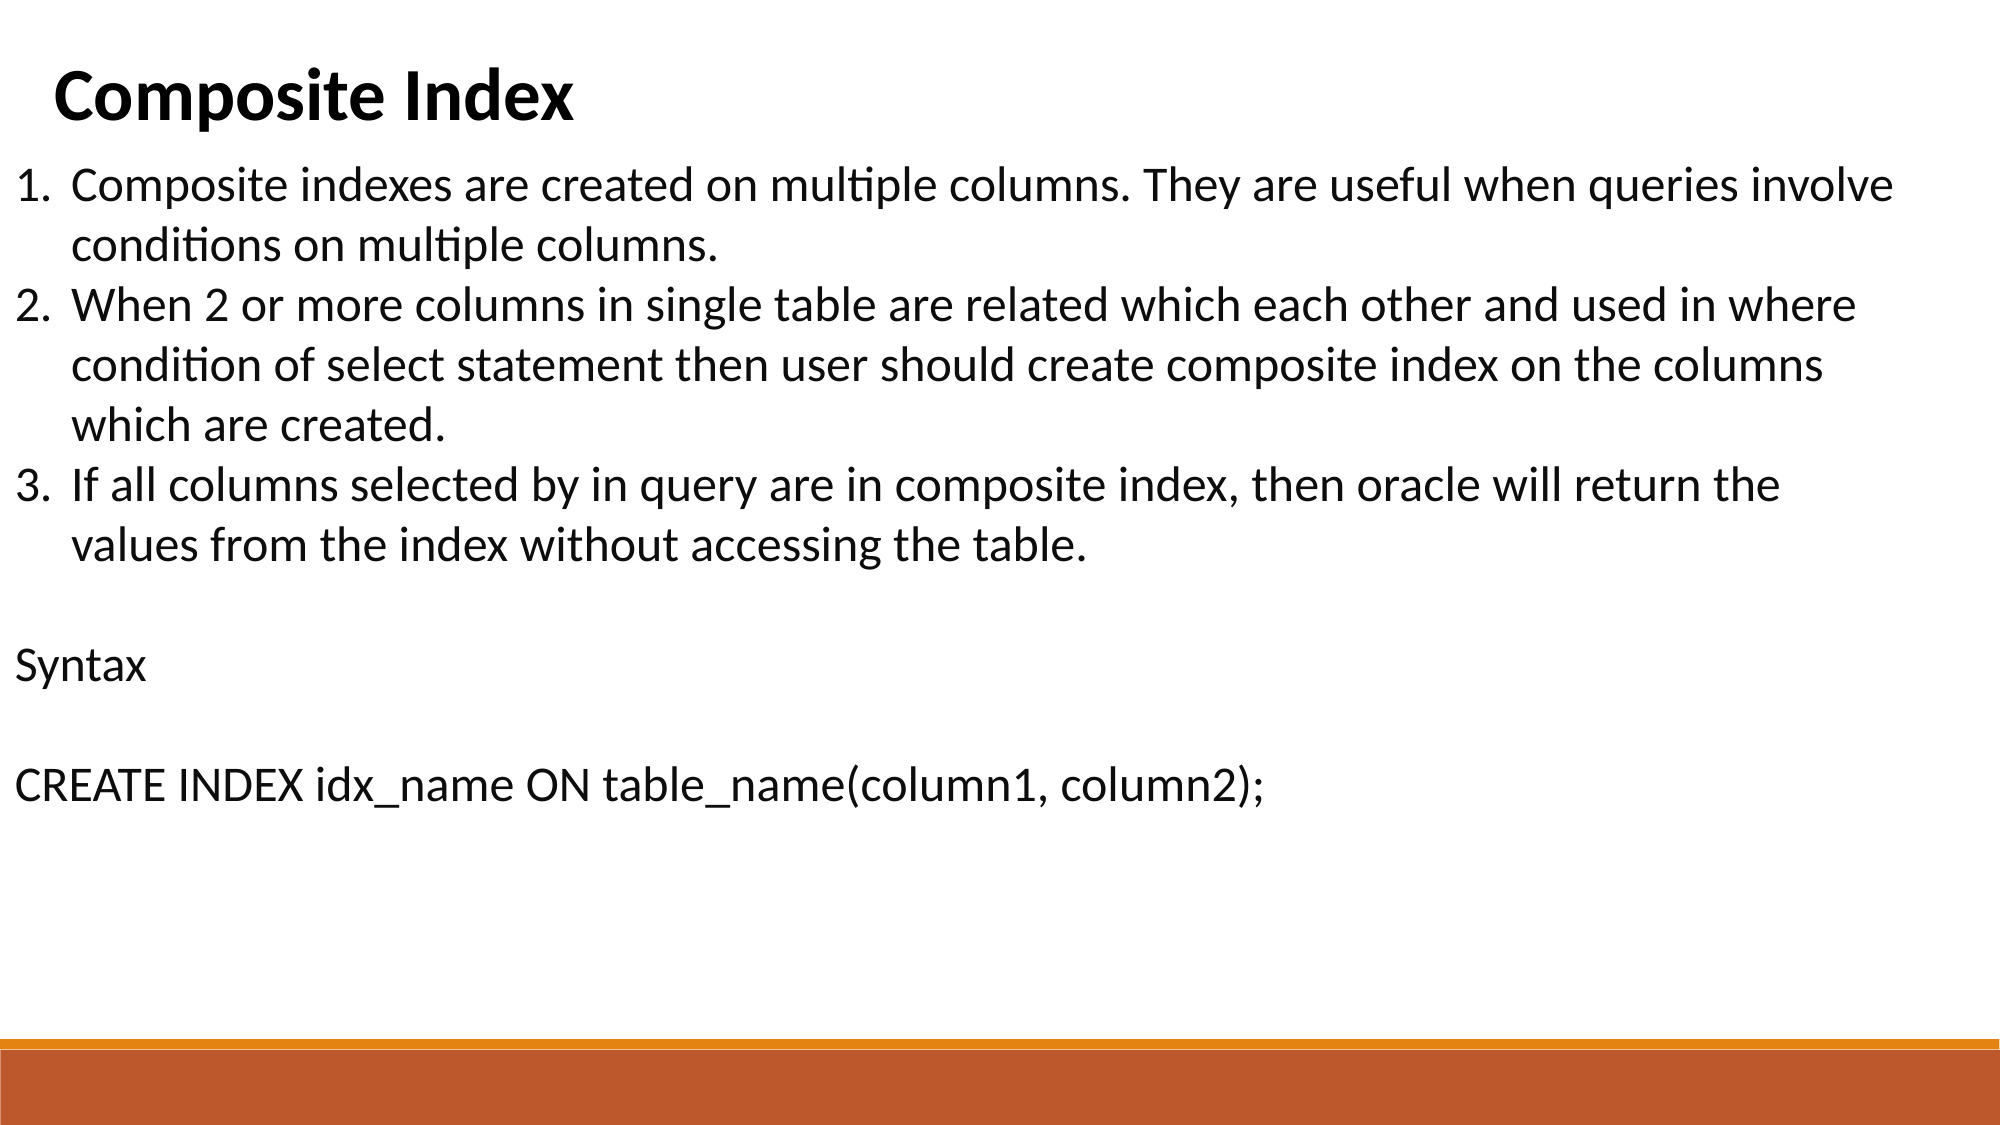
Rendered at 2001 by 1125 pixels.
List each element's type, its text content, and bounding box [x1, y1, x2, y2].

text_box Composite indexes are created on multiple columns. They are useful when queries involve conditions on multiple columns. When 2 or more columns in single table are related which each other and used in where condition of select statement then user should create composite index on the columns which are created. If all columns selected by in query are in composite index, then oracle will return the values from the index without accessing the table. Syntax CREATE INDEX idx_name ON table_name(column1, column2); [0, 144, 1923, 999]
text_box Composite Index [39, 38, 1274, 143]
